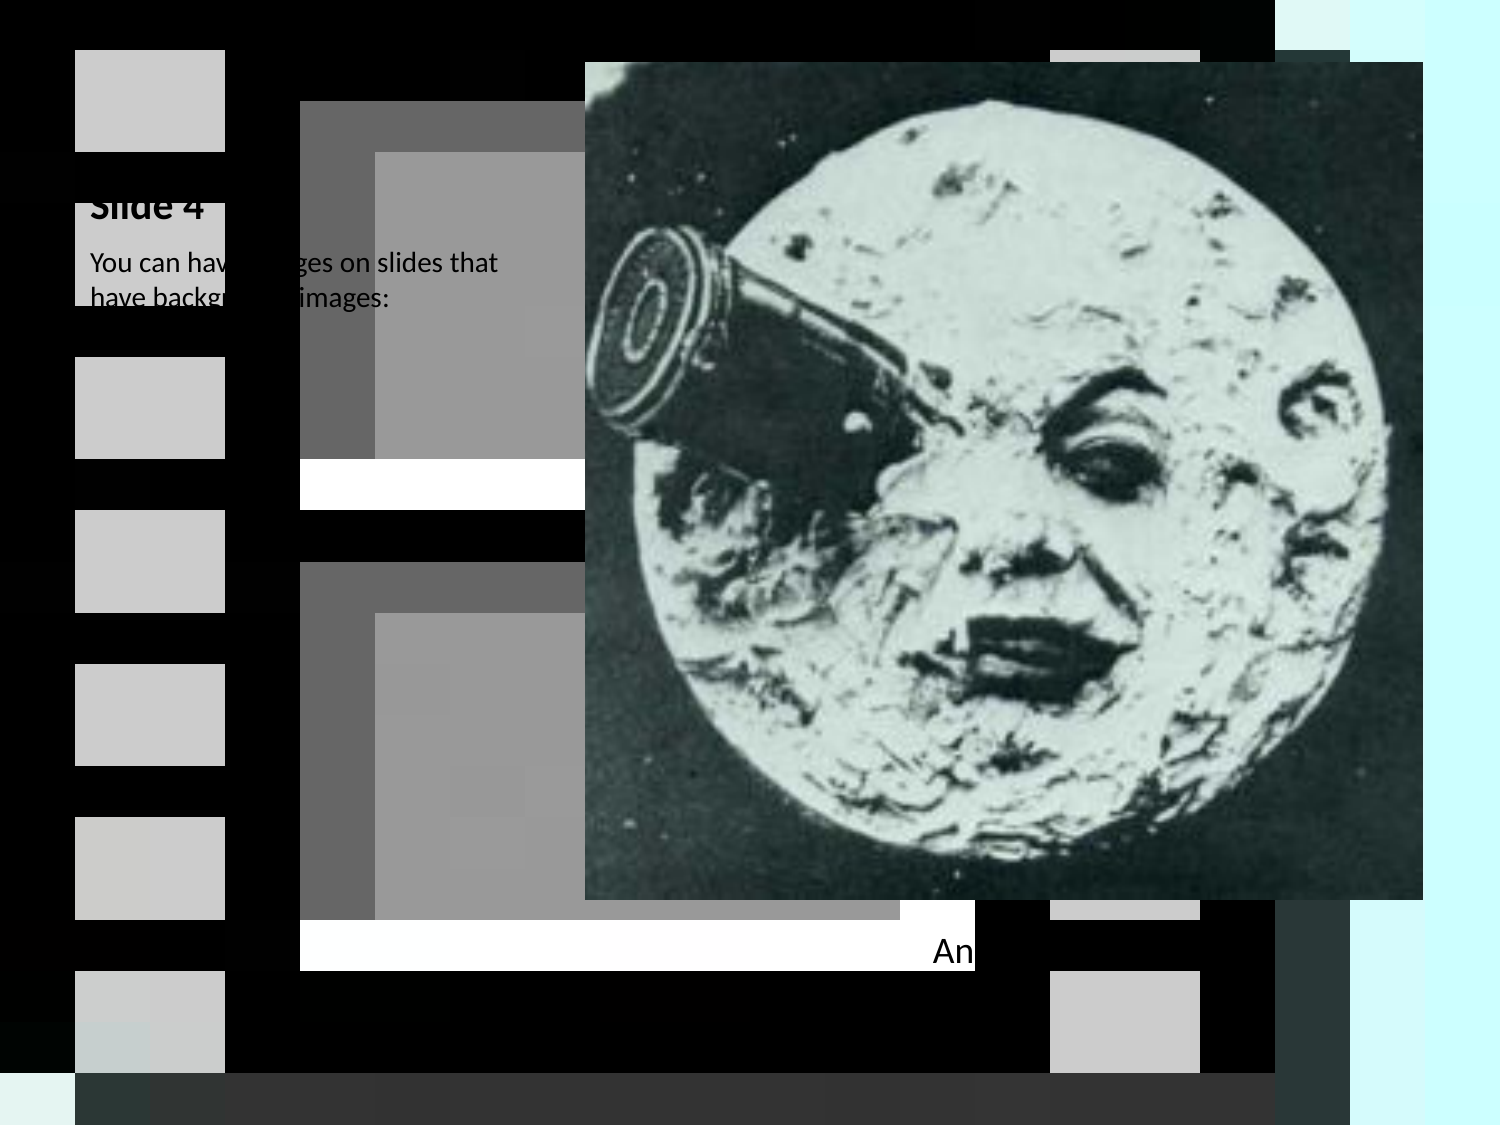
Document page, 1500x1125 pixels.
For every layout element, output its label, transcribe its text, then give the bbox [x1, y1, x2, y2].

text_box An image [585, 918, 1423, 1003]
list You can have images on slides that have background images: [75, 235, 569, 1005]
picture [0, 0, 1500, 1125]
title Slide 4 [75, 44, 569, 235]
